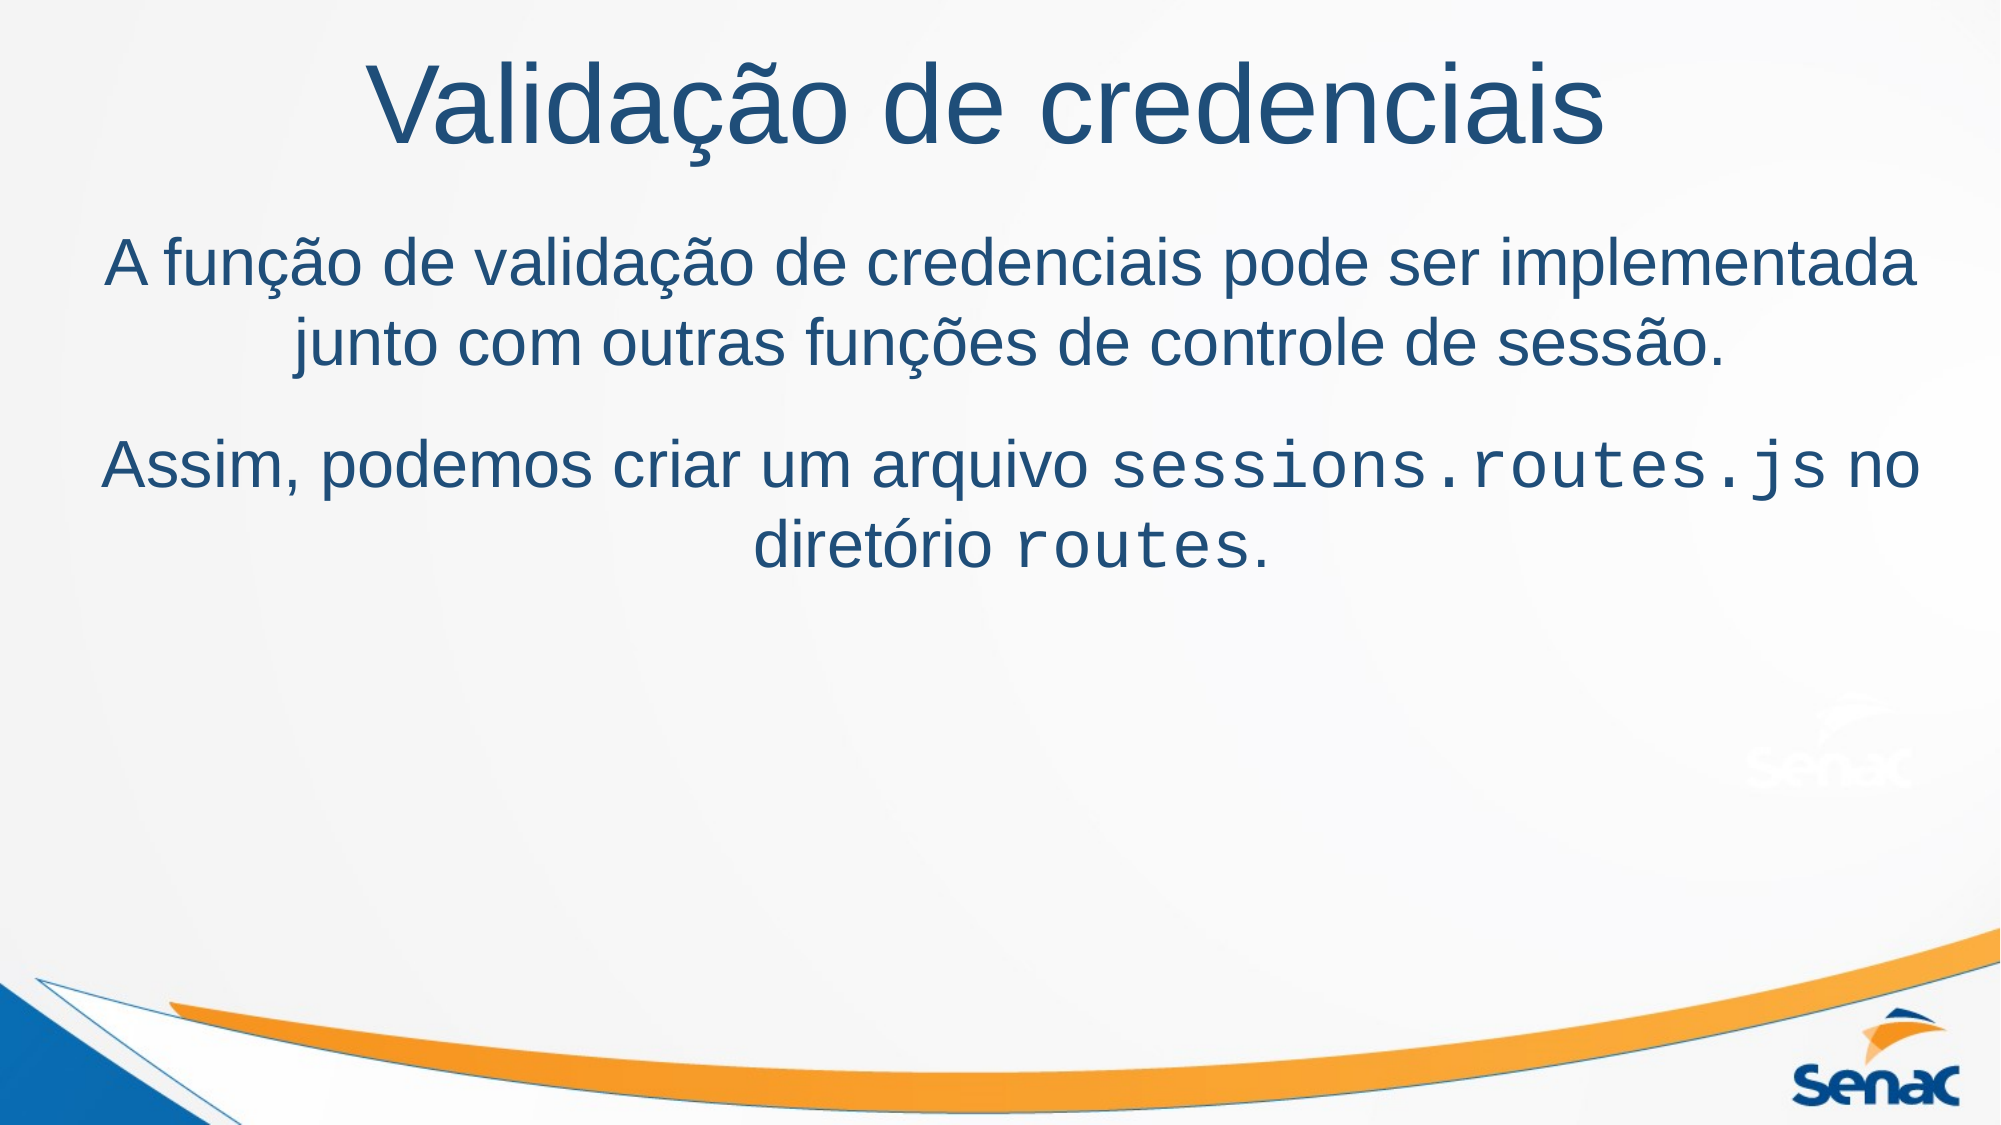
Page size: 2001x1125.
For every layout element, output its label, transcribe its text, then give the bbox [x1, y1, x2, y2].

text_box Validação de credenciais [0, 36, 1972, 177]
picture [0, 0, 2001, 1125]
text_box A função de validação de credenciais pode ser implementada junto com outras funções de controle de sessão. Assim, podemos criar um arquivo sessions.routes.js no diretório routes. [52, 211, 1972, 925]
